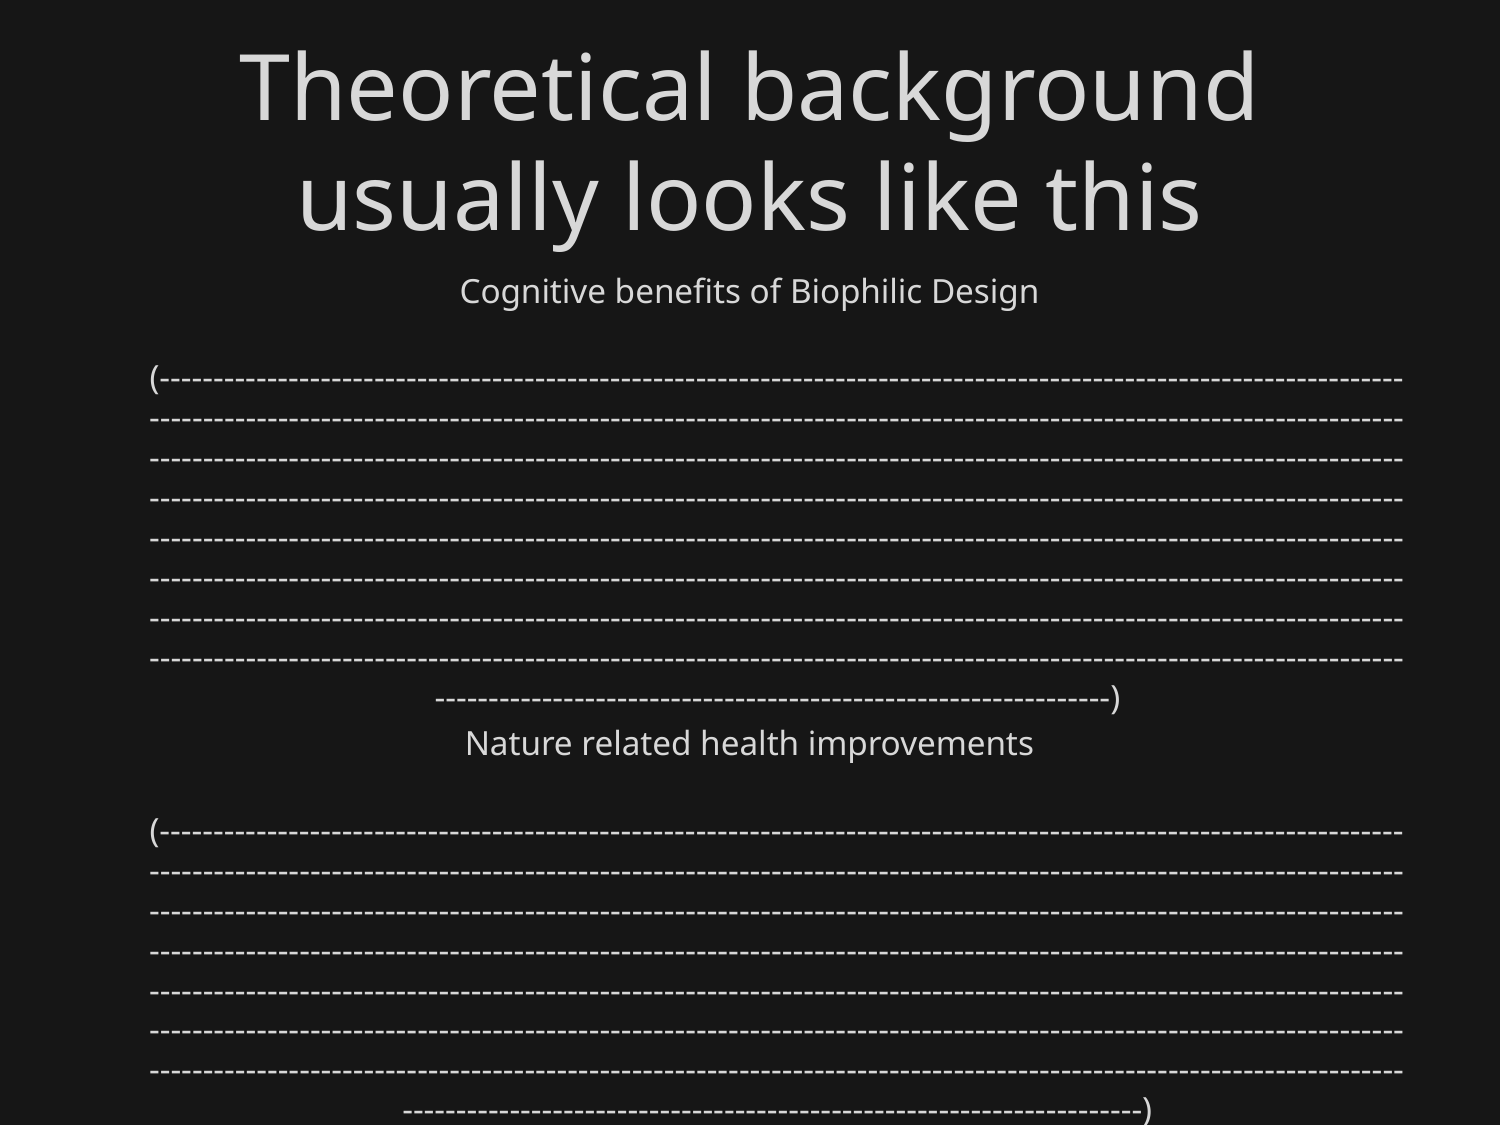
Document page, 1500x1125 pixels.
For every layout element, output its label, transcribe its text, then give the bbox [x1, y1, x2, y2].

list Cognitive benefits of Biophilic Design (--------------------------------------------------------------------------------------------------------------------------------------------------------------------------------------------------------------------------------------------------------------------------------------------------------------------------------------------------------------------------------------------------------------------------------------------------------------------------------------------------------------------------------------------------------------------------------------------------------------------------------------------------------------------------------------------------------------------------------------------------------------------------------------------------------------------------------------------------------------------------------------------------------------------------------------------------------------------------------------------------------------------------------------) Nature related health improvements (-----------------------------------------------------------------------------------------------------------------------------------------------------------------------------------------------------------------------------------------------------------------------------------------------------------------------------------------------------------------------------------------------------------------------------------------------------------------------------------------------------------------------------------------------------------------------------------------------------------------------------------------------------------------------------------------------------------------------------------------------------------------------------------------------------------------------------------------------------------------------------------------------------------------------) [74, 262, 1426, 1006]
title Theoretical background usually looks like this [74, 44, 1426, 233]
